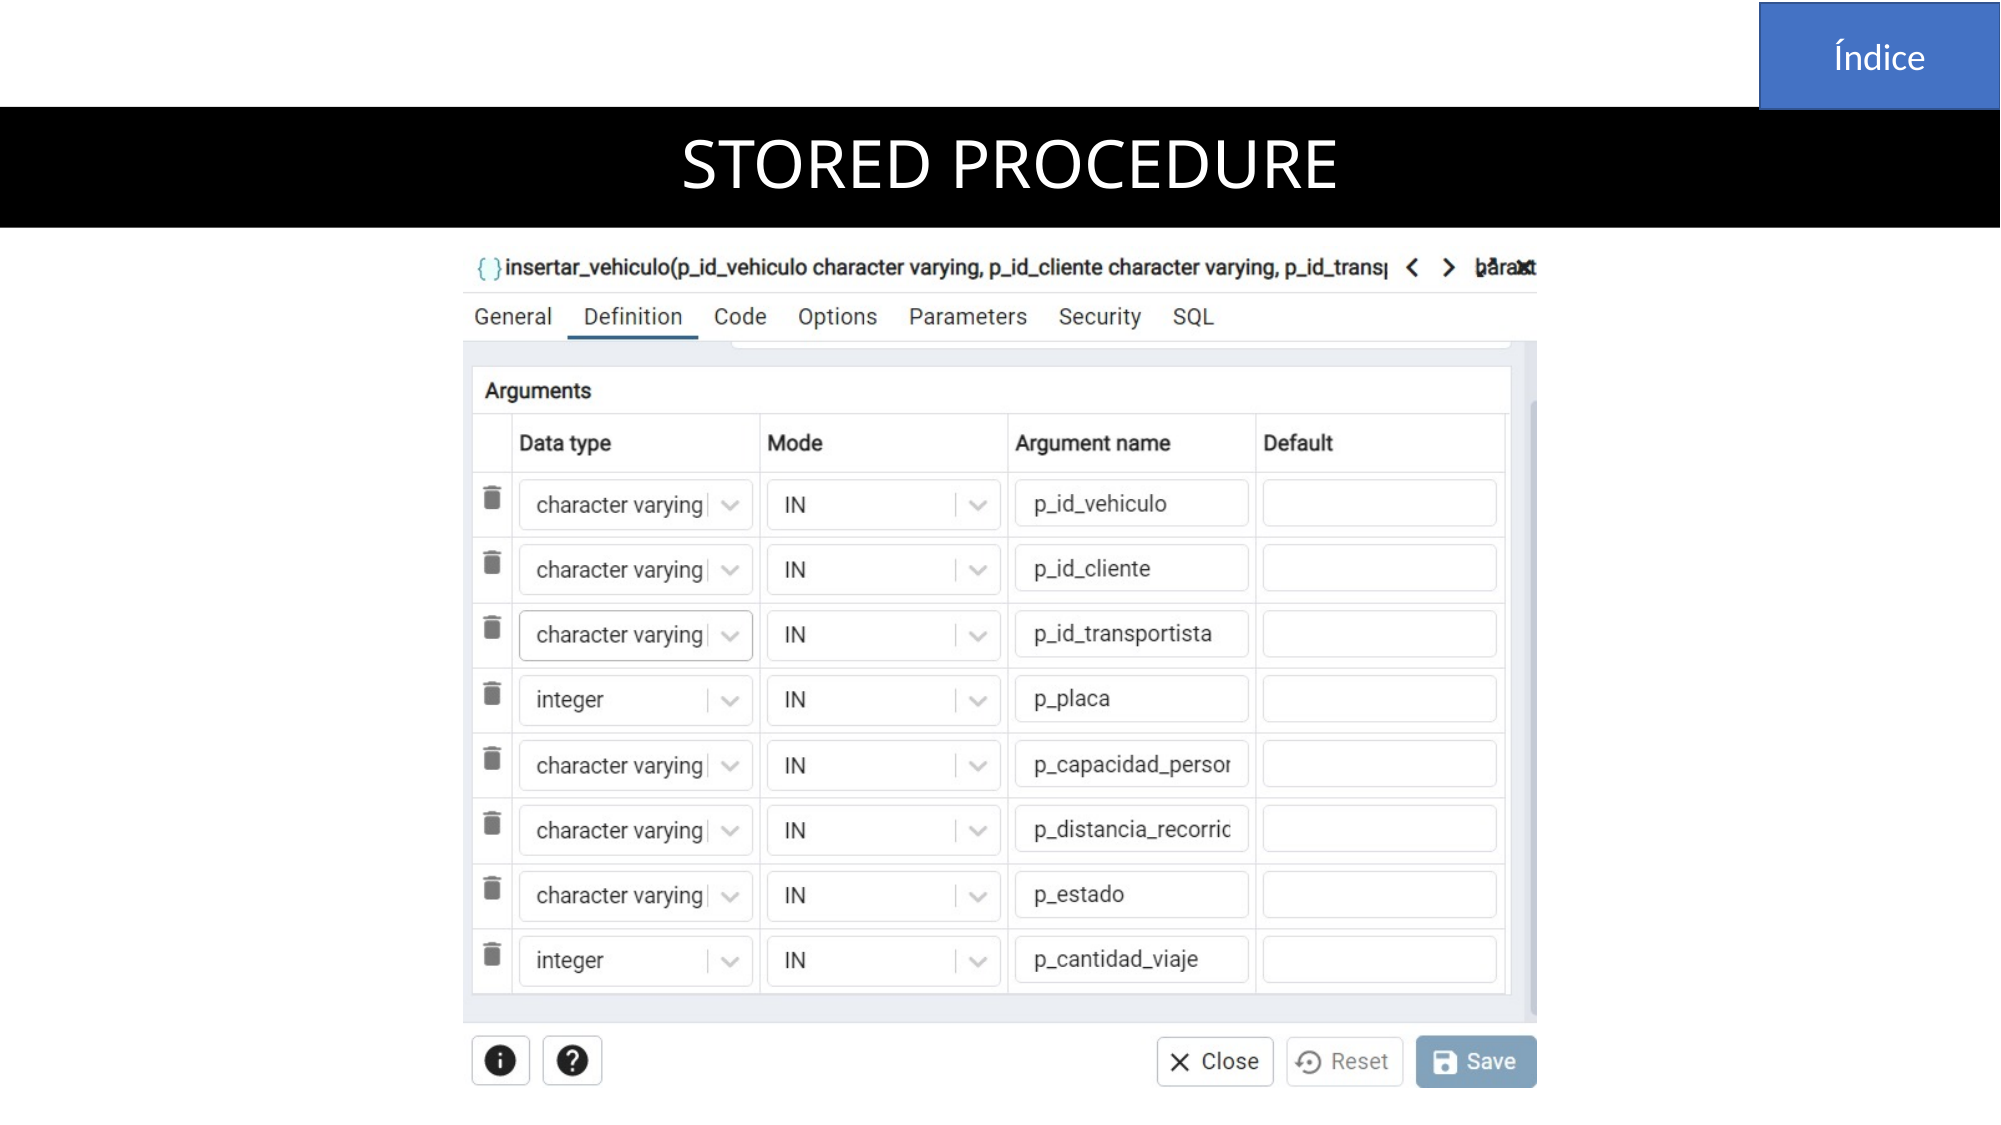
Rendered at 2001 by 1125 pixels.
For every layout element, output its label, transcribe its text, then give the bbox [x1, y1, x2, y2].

text_box Índice [1759, 2, 2000, 110]
text_box [0, 106, 2000, 229]
title STORED PROCEDURE [91, 105, 1931, 228]
picture [463, 246, 1537, 1088]
